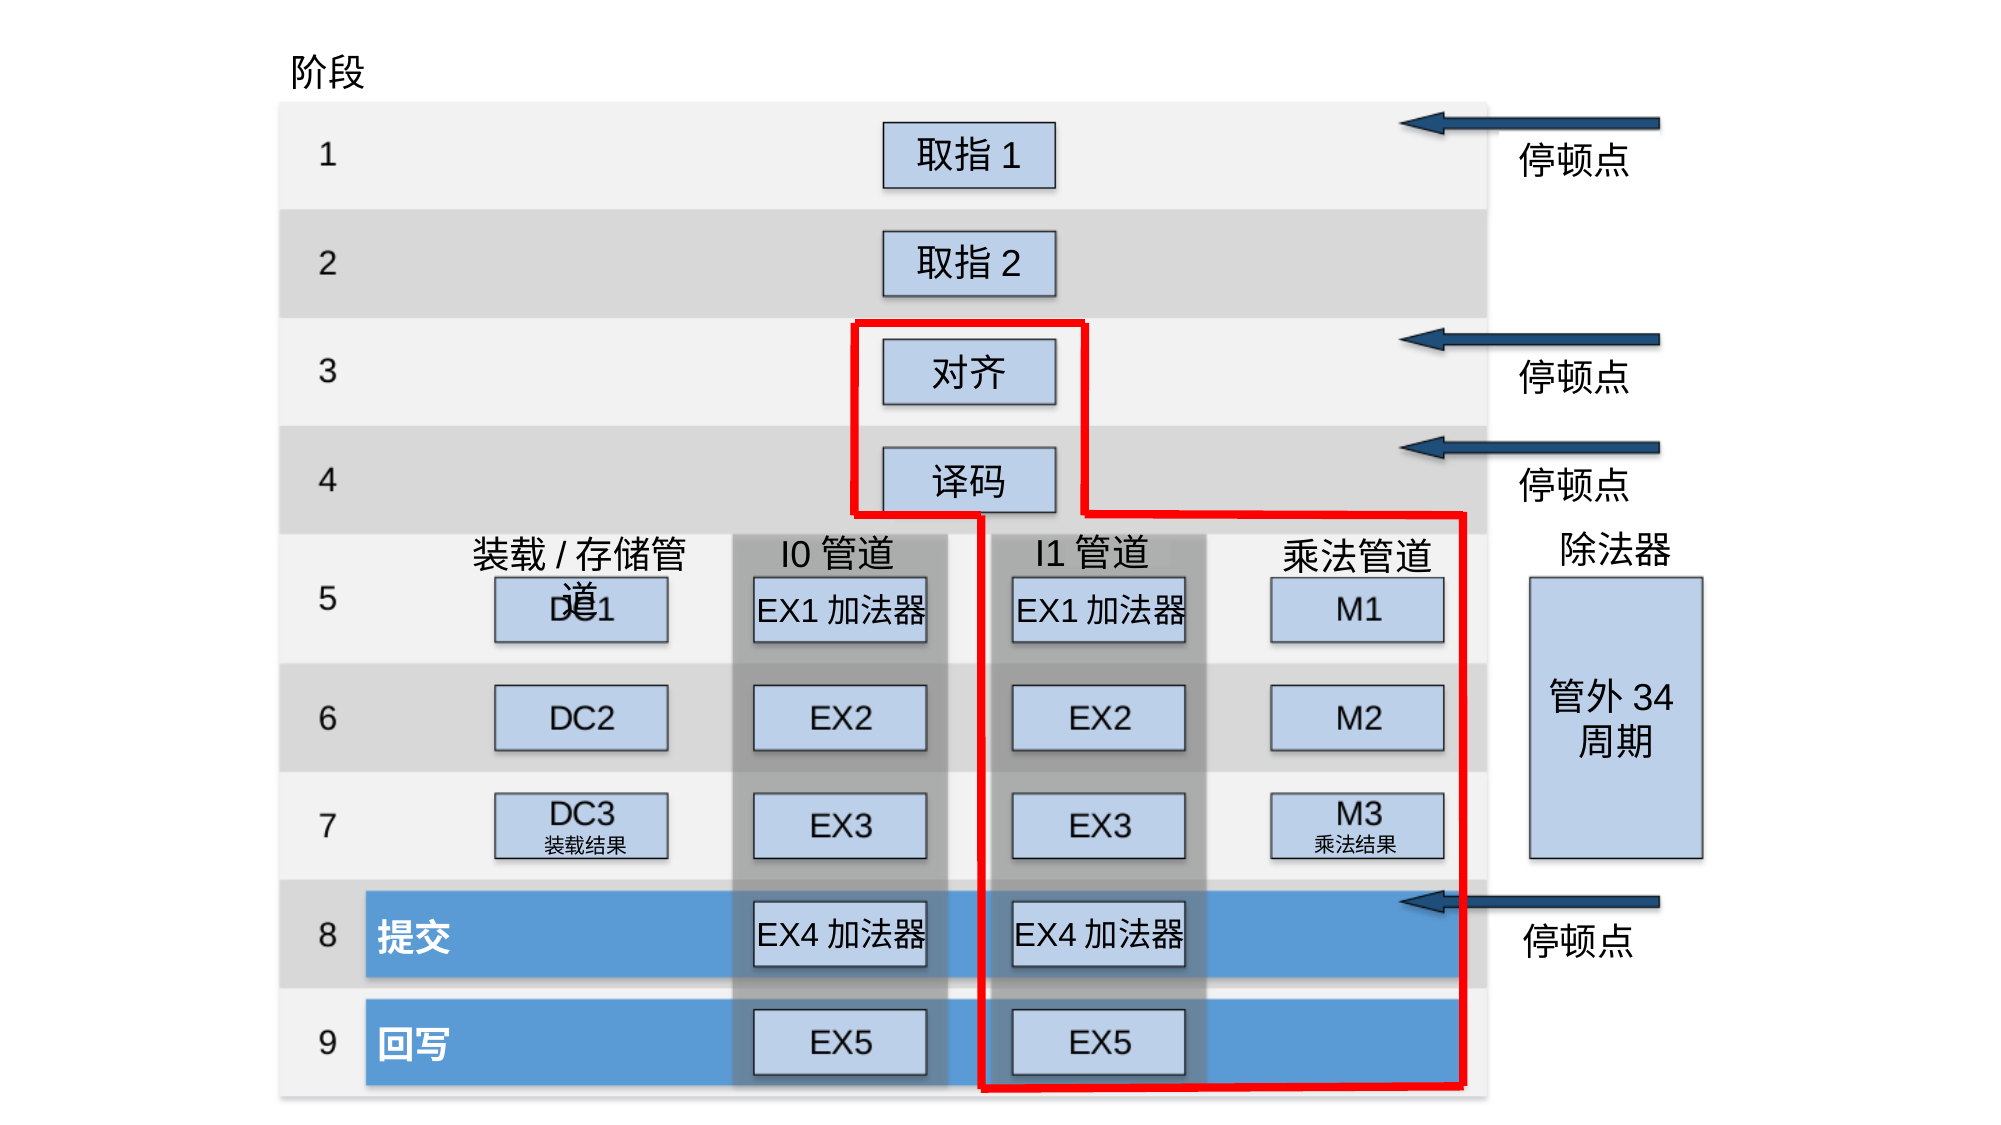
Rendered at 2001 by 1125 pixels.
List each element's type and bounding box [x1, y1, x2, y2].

picture [264, 9, 1761, 1125]
